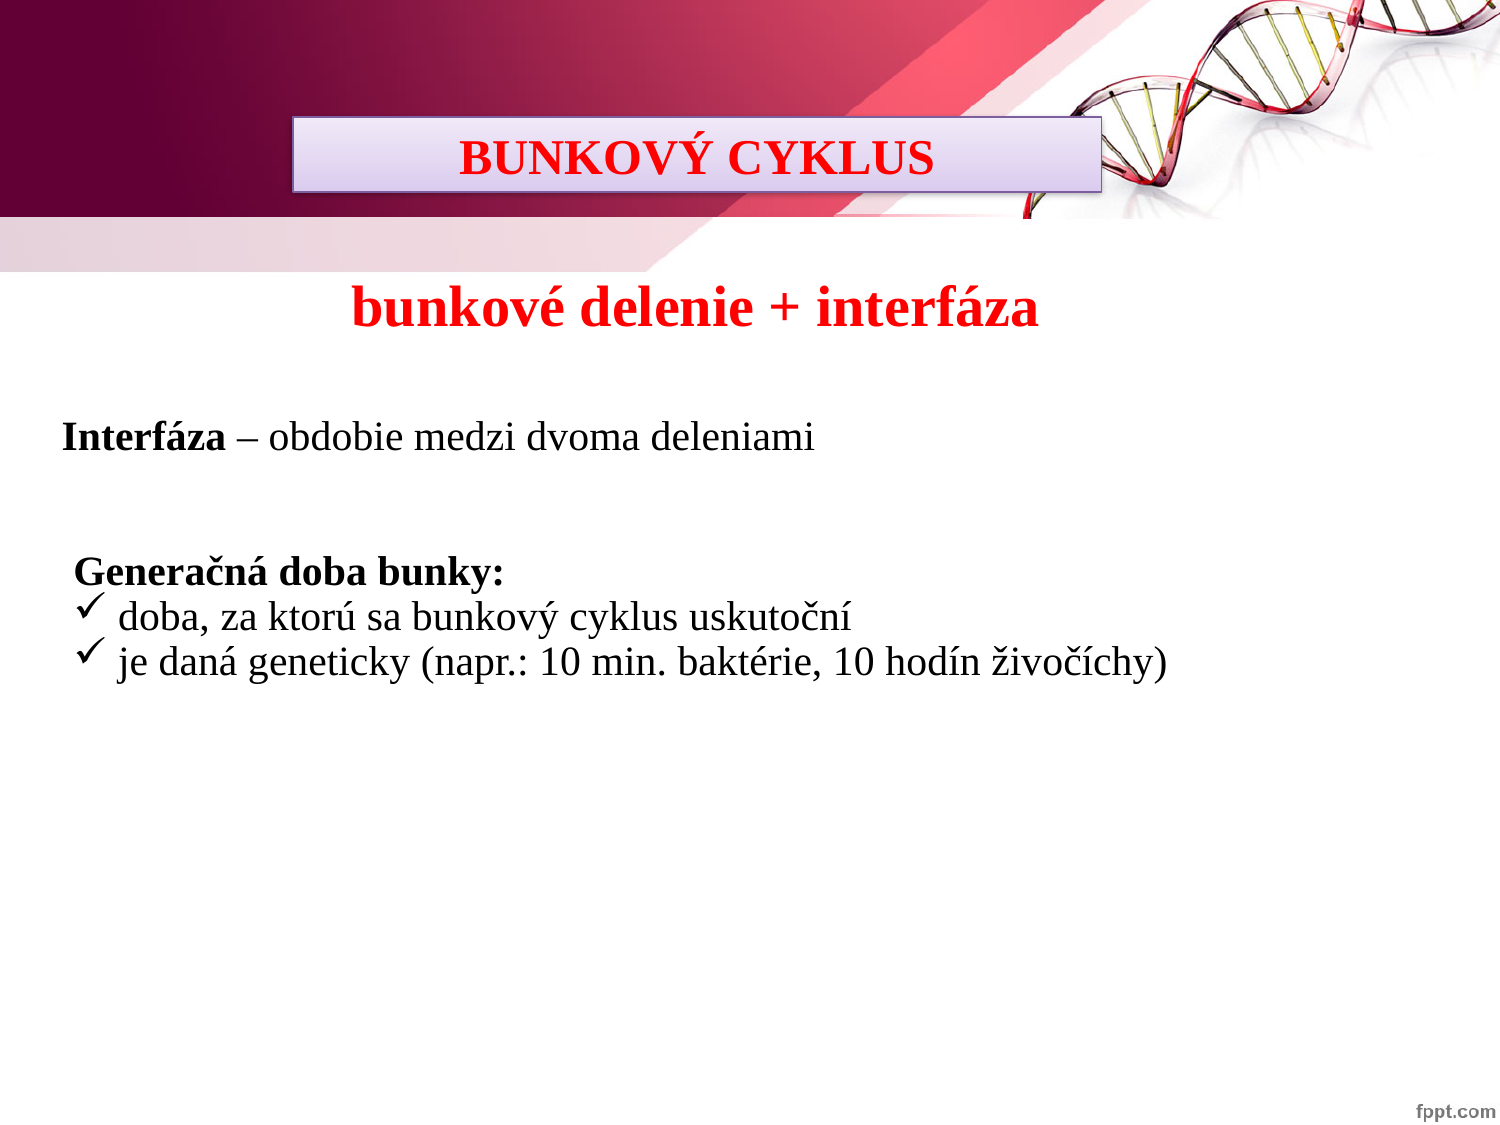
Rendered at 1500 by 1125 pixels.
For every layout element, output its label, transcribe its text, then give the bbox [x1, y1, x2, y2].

picture [0, 0, 1500, 1125]
text_box BUNKOVÝ CYKLUS [292, 116, 1102, 193]
text_box bunkové delenie + interfáza Interfáza – obdobie medzi dvoma deleniami [46, 210, 1360, 466]
text_box Generačná doba bunky: doba, za ktorú sa bunkový cyklus uskutoční je daná geneticky (napr.: 10 min. baktérie, 10 hodín živočíchy) [58, 492, 1383, 742]
